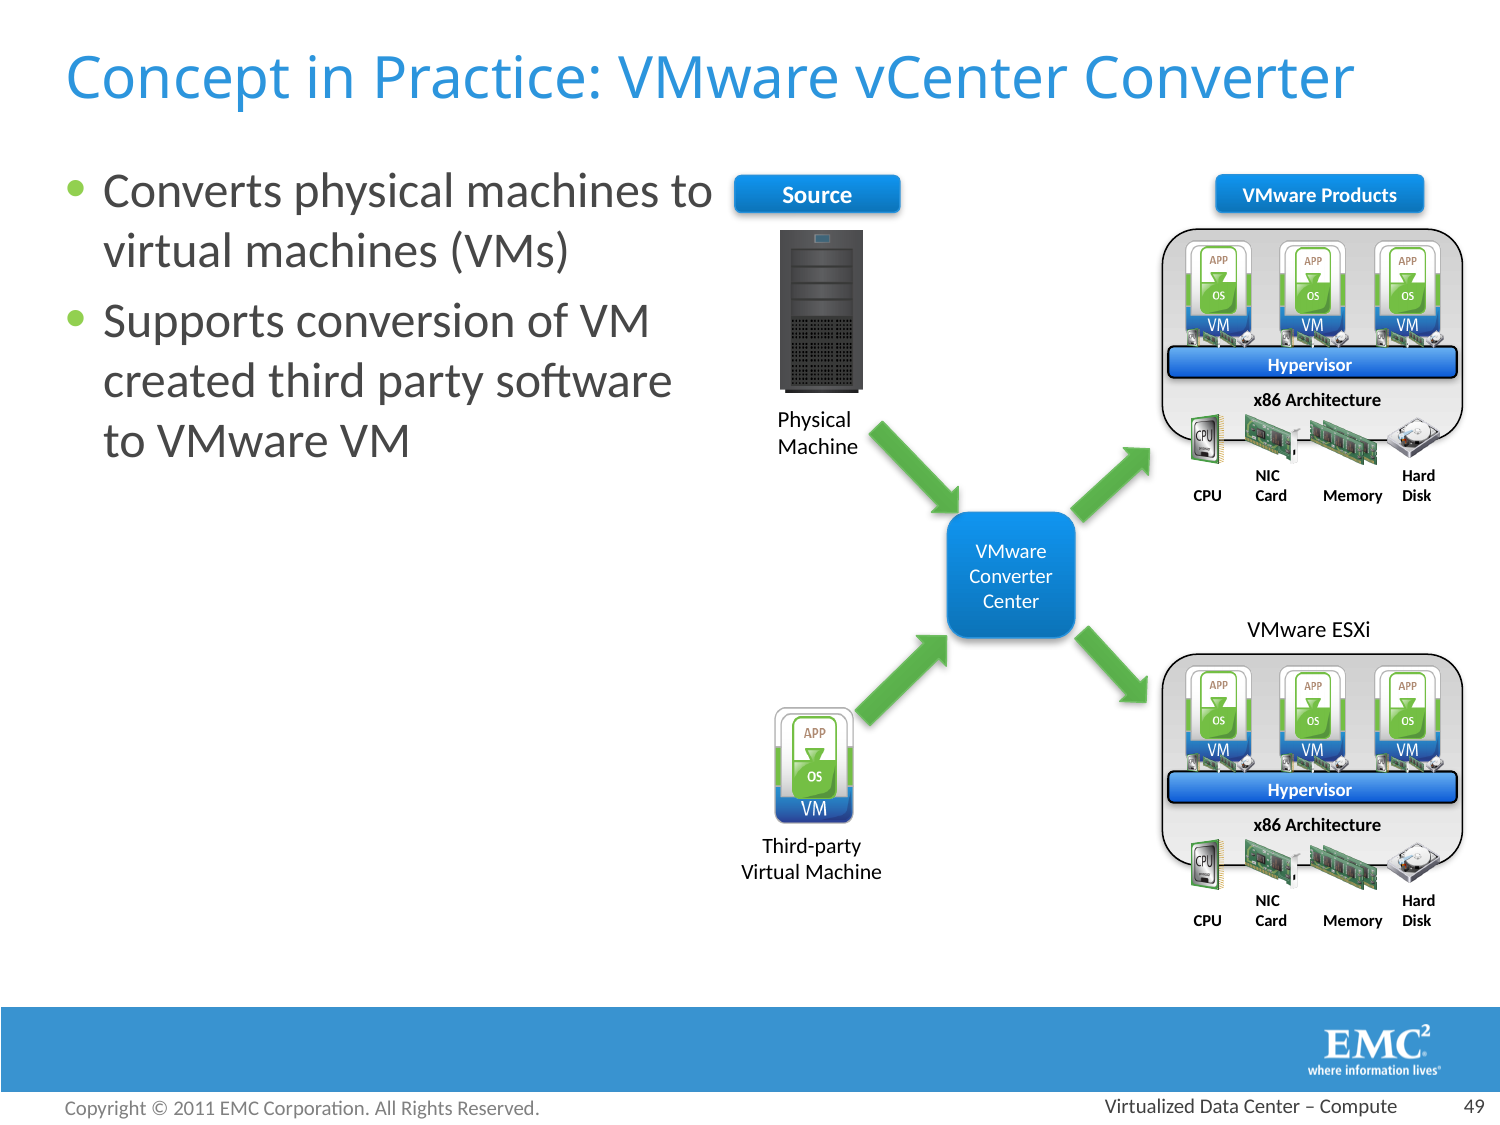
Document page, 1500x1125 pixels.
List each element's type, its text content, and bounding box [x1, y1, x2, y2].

picture [0, 1006, 1500, 1093]
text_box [725, 174, 1463, 939]
list Converts physical machines to virtual machines (VMs) Supports conversion of VM created third party software to VMware VM [49, 149, 738, 963]
title Concept in Practice: VMware vCenter Converter [49, 12, 1438, 138]
slide_number 49 [1425, 1087, 1500, 1125]
footer Virtualized Data Center – Compute [762, 1087, 1413, 1125]
